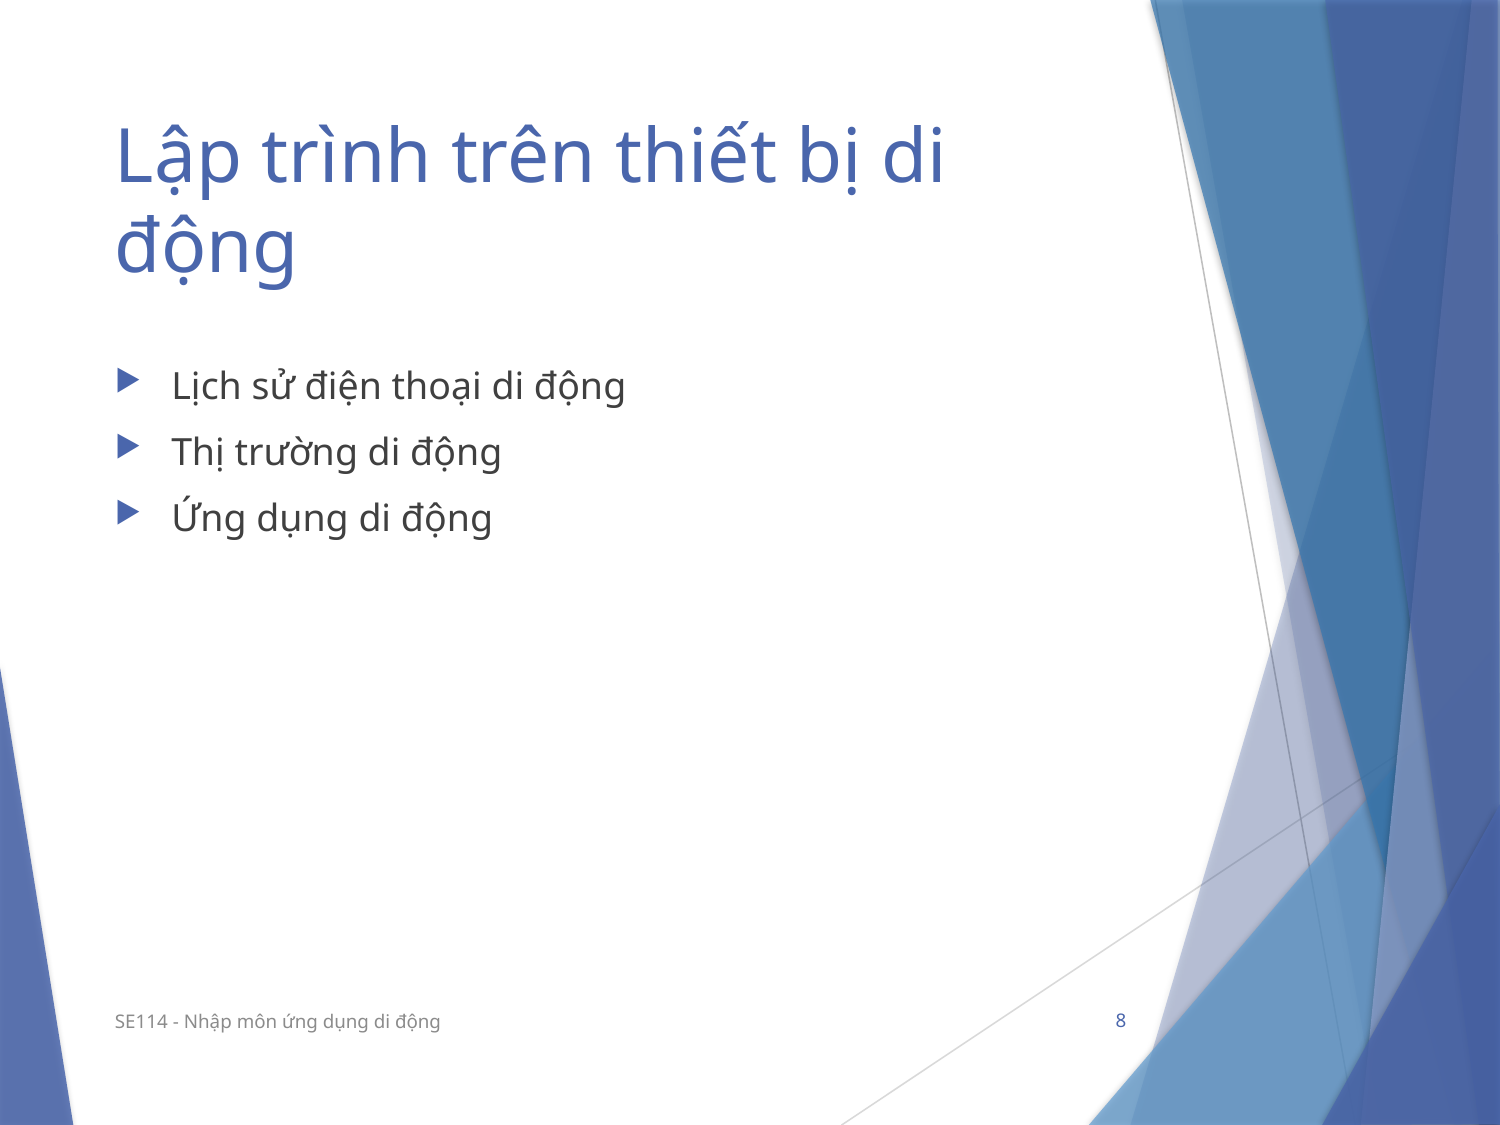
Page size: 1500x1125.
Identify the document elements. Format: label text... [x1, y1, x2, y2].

list Lịch sử điện thoại di động Thị trường di động Ứng dụng di động [99, 354, 1142, 992]
slide_number 8 [1057, 991, 1142, 1051]
title Lập trình trên thiết bị di động [99, 99, 1142, 317]
footer SE114 - Nhập môn ứng dụng di động [99, 991, 859, 1051]
